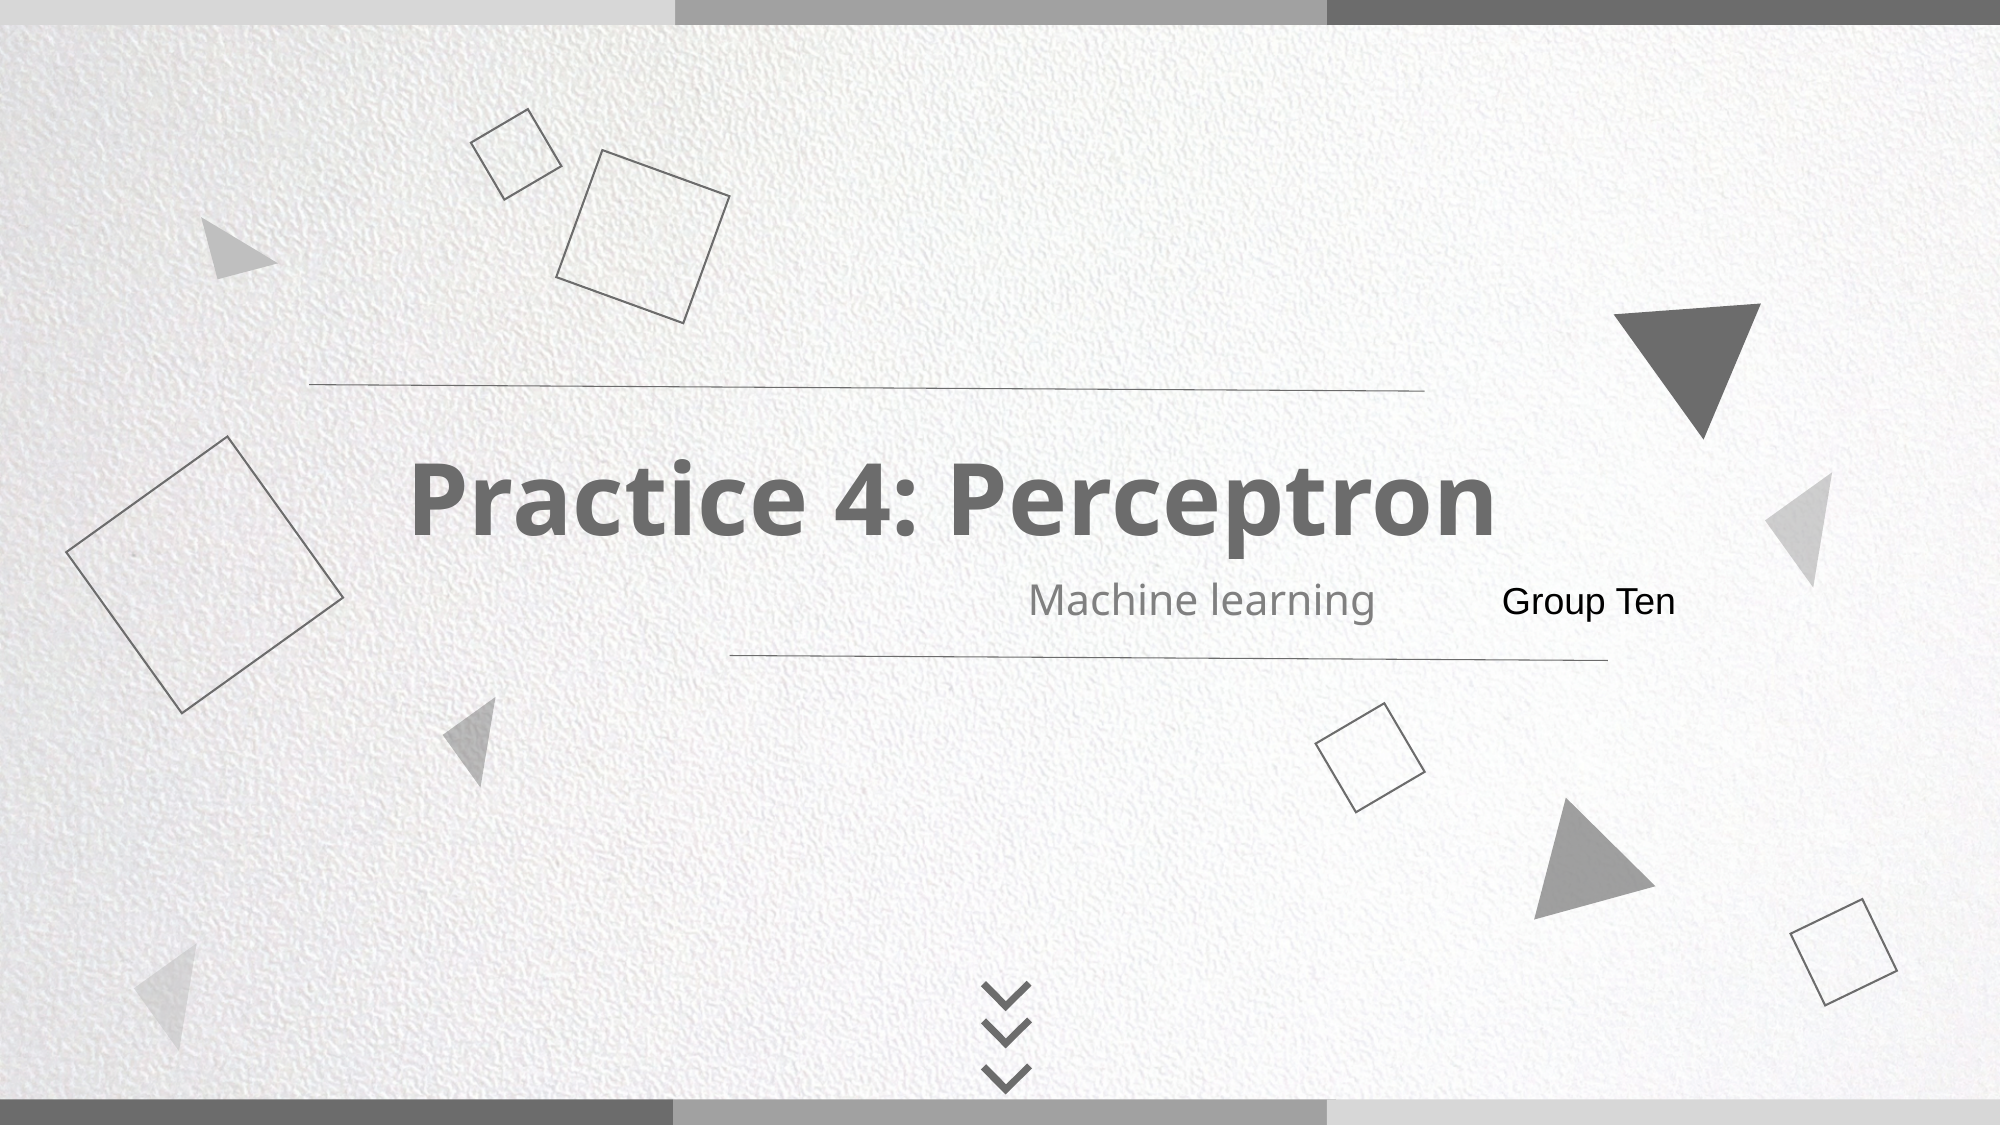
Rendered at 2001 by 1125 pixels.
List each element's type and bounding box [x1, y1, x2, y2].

text_box [987, 968, 1025, 1087]
text_box [482, 121, 1410, 208]
text_box [208, 208, 1644, 905]
picture [0, 0, 2000, 1125]
